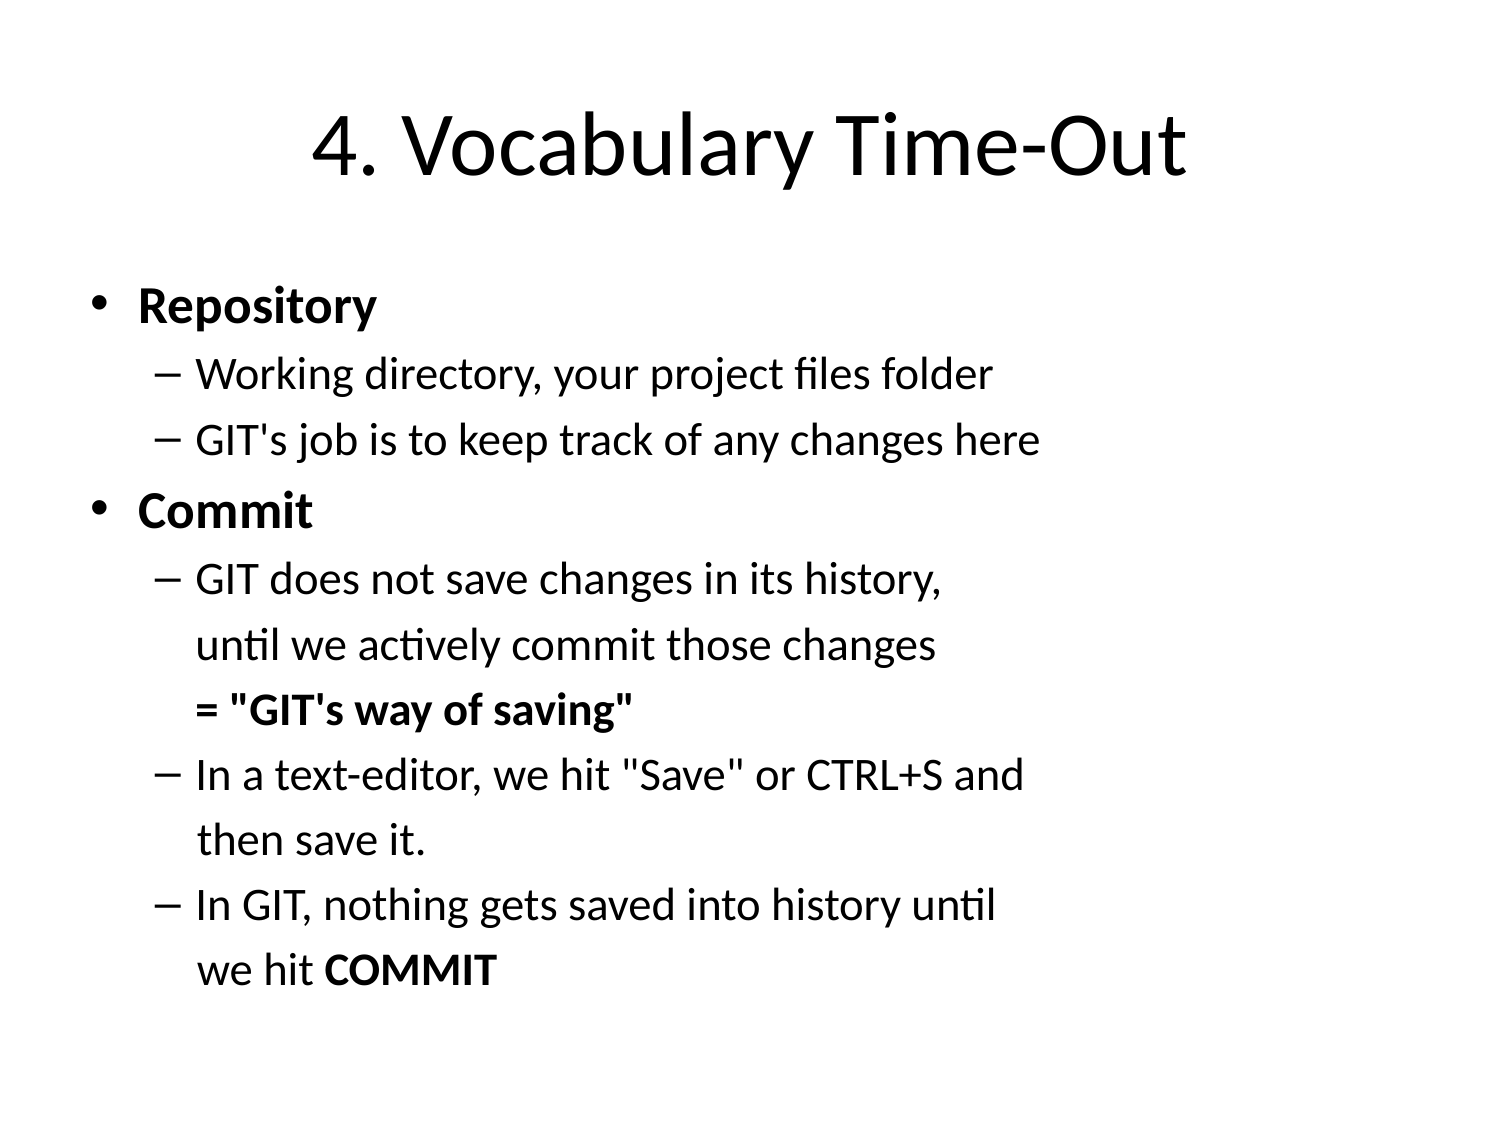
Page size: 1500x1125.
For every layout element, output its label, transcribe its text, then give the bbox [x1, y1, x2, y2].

title 4. Vocabulary Time-Out [75, 45, 1425, 233]
list Repository Working directory, your project files folder GIT's job is to keep track of any changes here Commit GIT does not save changes in its history, until we actively commit those changes = "GIT's way of saving" In a text-editor, we hit "Save" or CTRL+S and then save it. In GIT, nothing gets saved into history until we hit COMMIT [75, 262, 1425, 1005]
